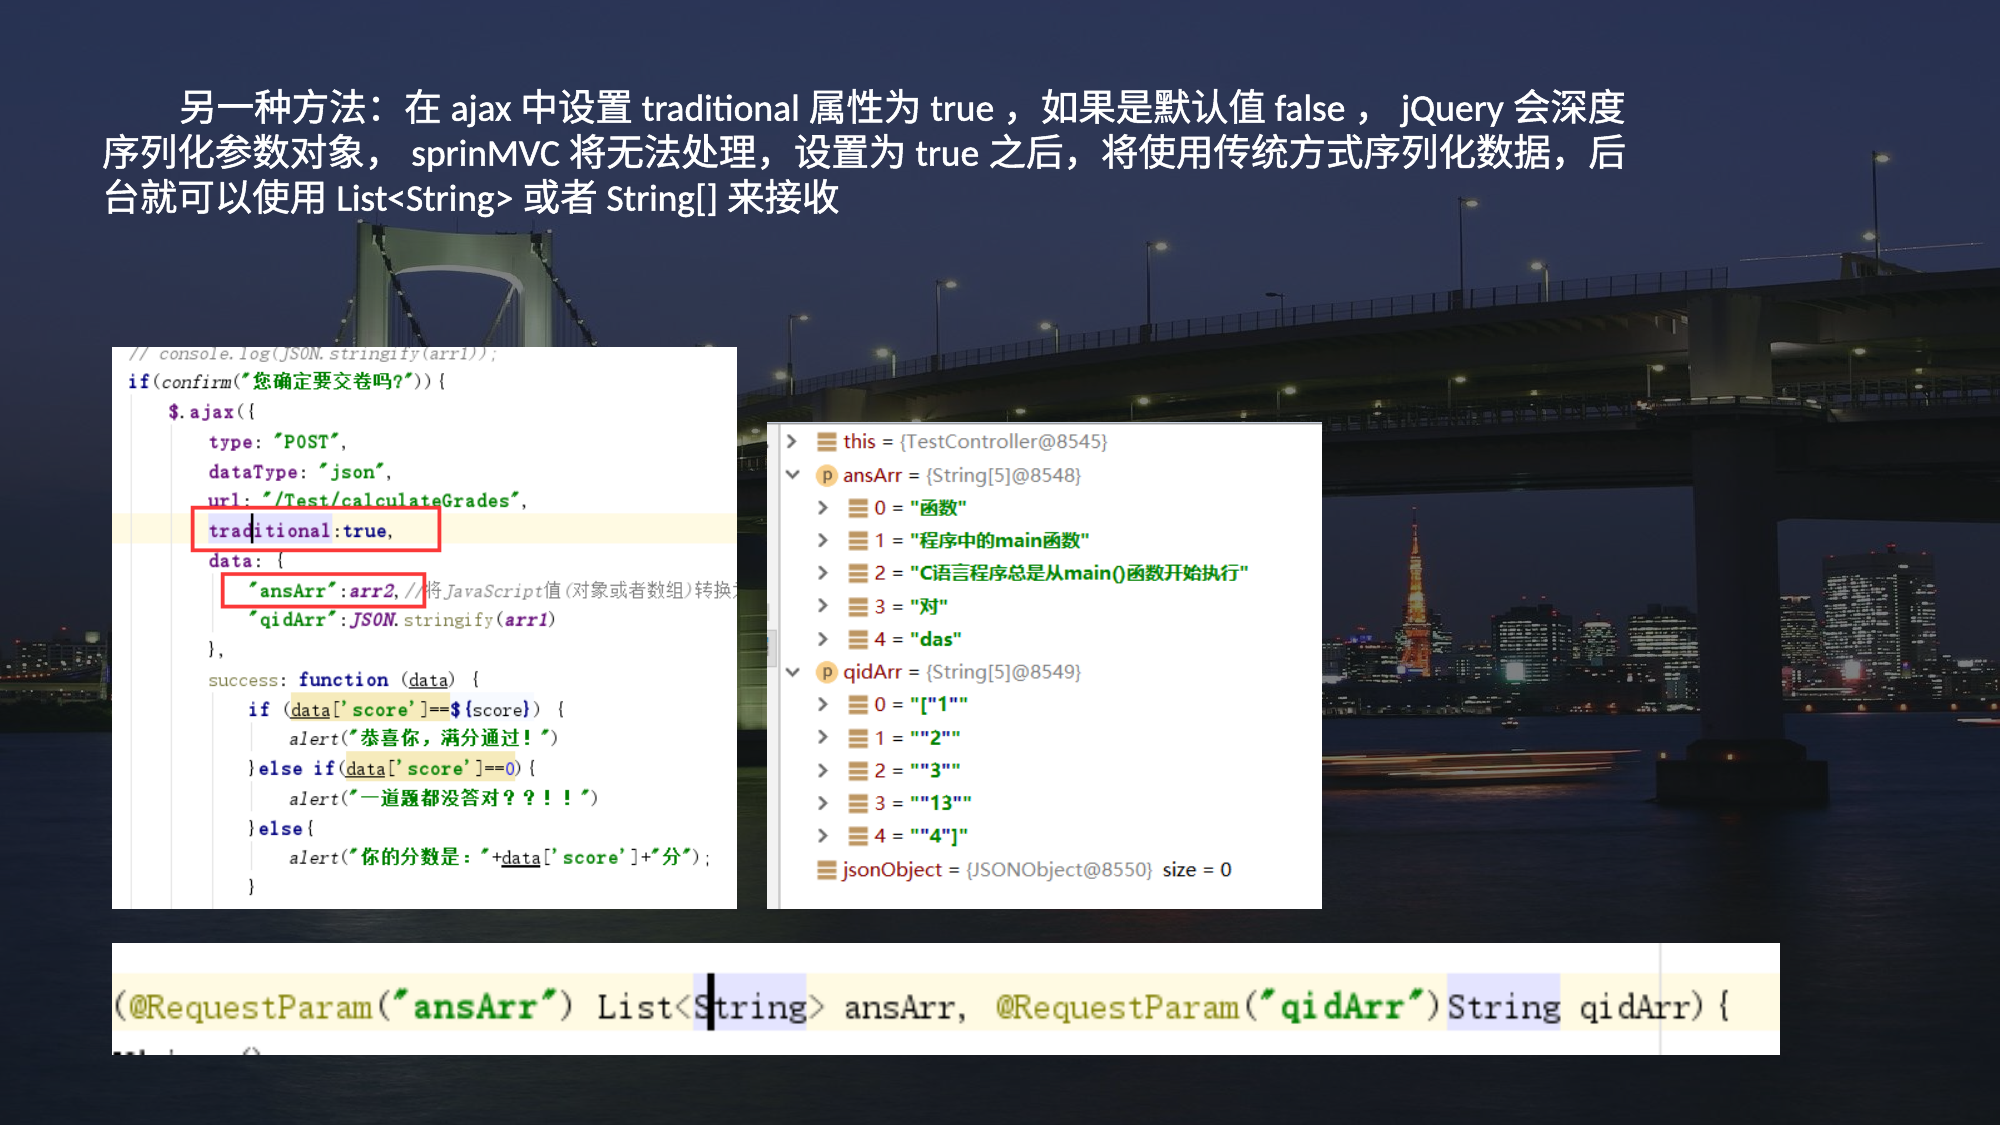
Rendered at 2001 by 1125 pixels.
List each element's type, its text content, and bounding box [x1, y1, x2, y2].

text_box 另一种方法：在ajax中设置traditional属性为true，如果是默认值false，jQuery会深度序列化参数对象，sprinMVC将无法处理，设置为true之后，将使用传统方式序列化数据，后台就可以使用List<String>或者String[]来接收 [87, 75, 1661, 226]
picture [112, 943, 1780, 1055]
picture [112, 347, 737, 909]
picture [767, 422, 1322, 909]
